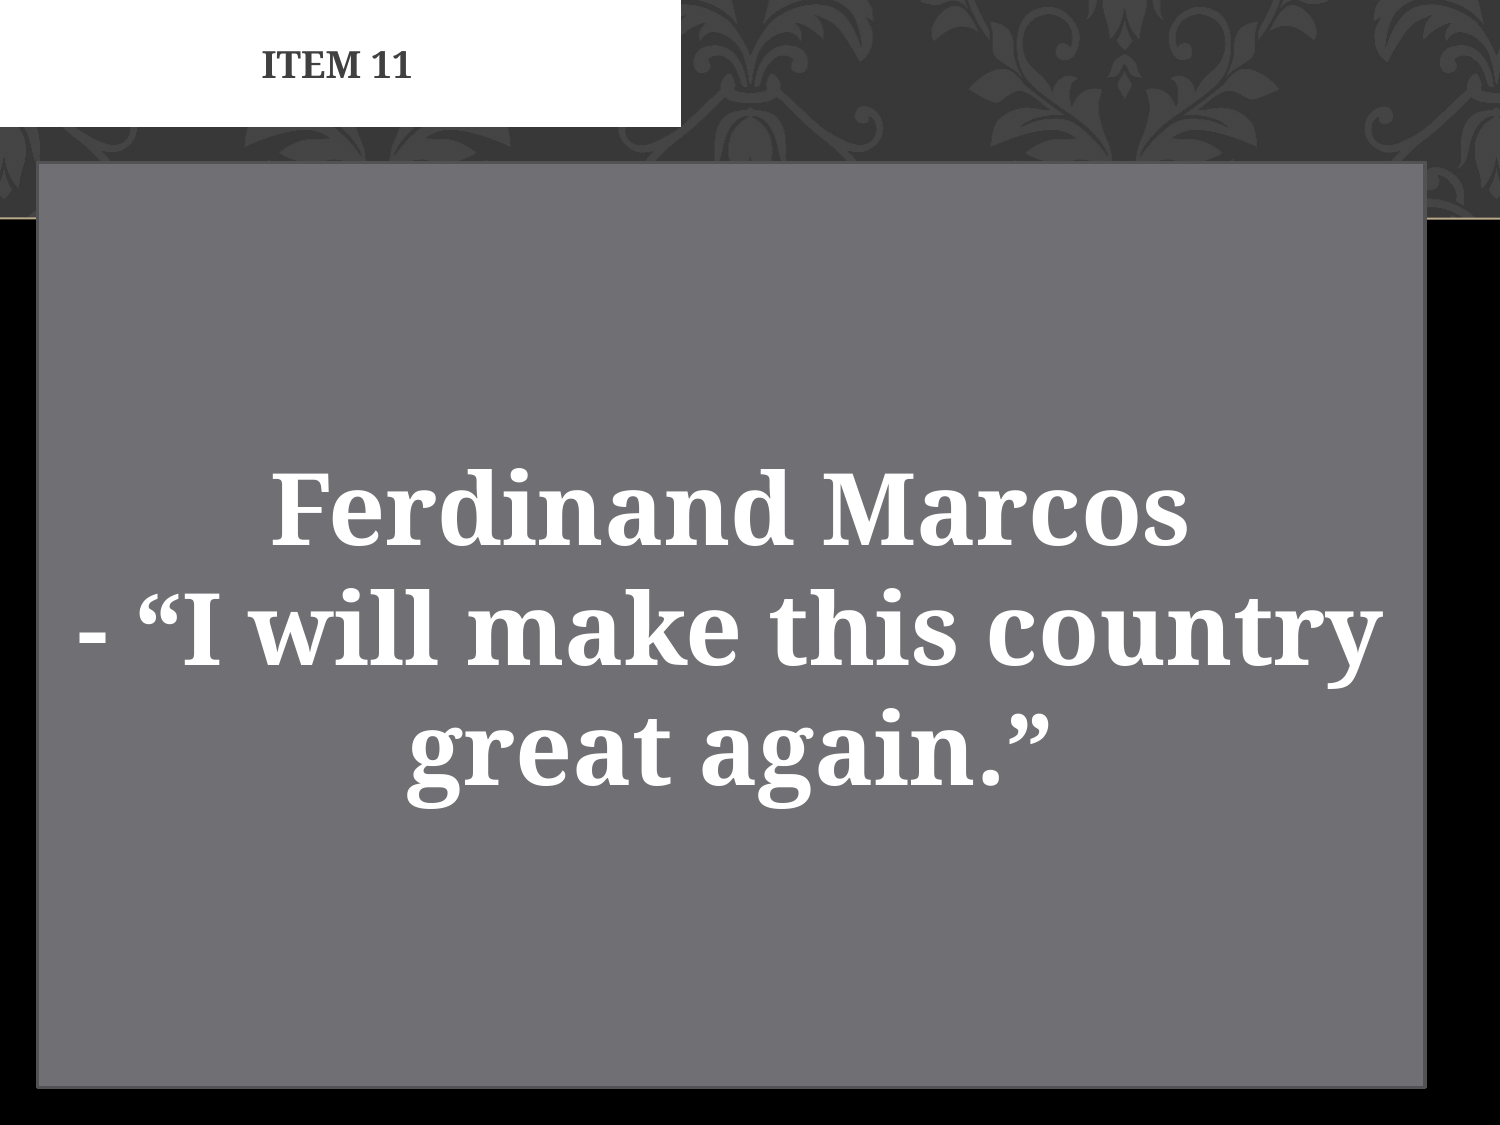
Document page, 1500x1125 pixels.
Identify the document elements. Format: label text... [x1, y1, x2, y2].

title Item 11 [0, 0, 681, 127]
text_box Ferdinand Marcos - “I will make this country great again.” [36, 161, 1427, 1089]
